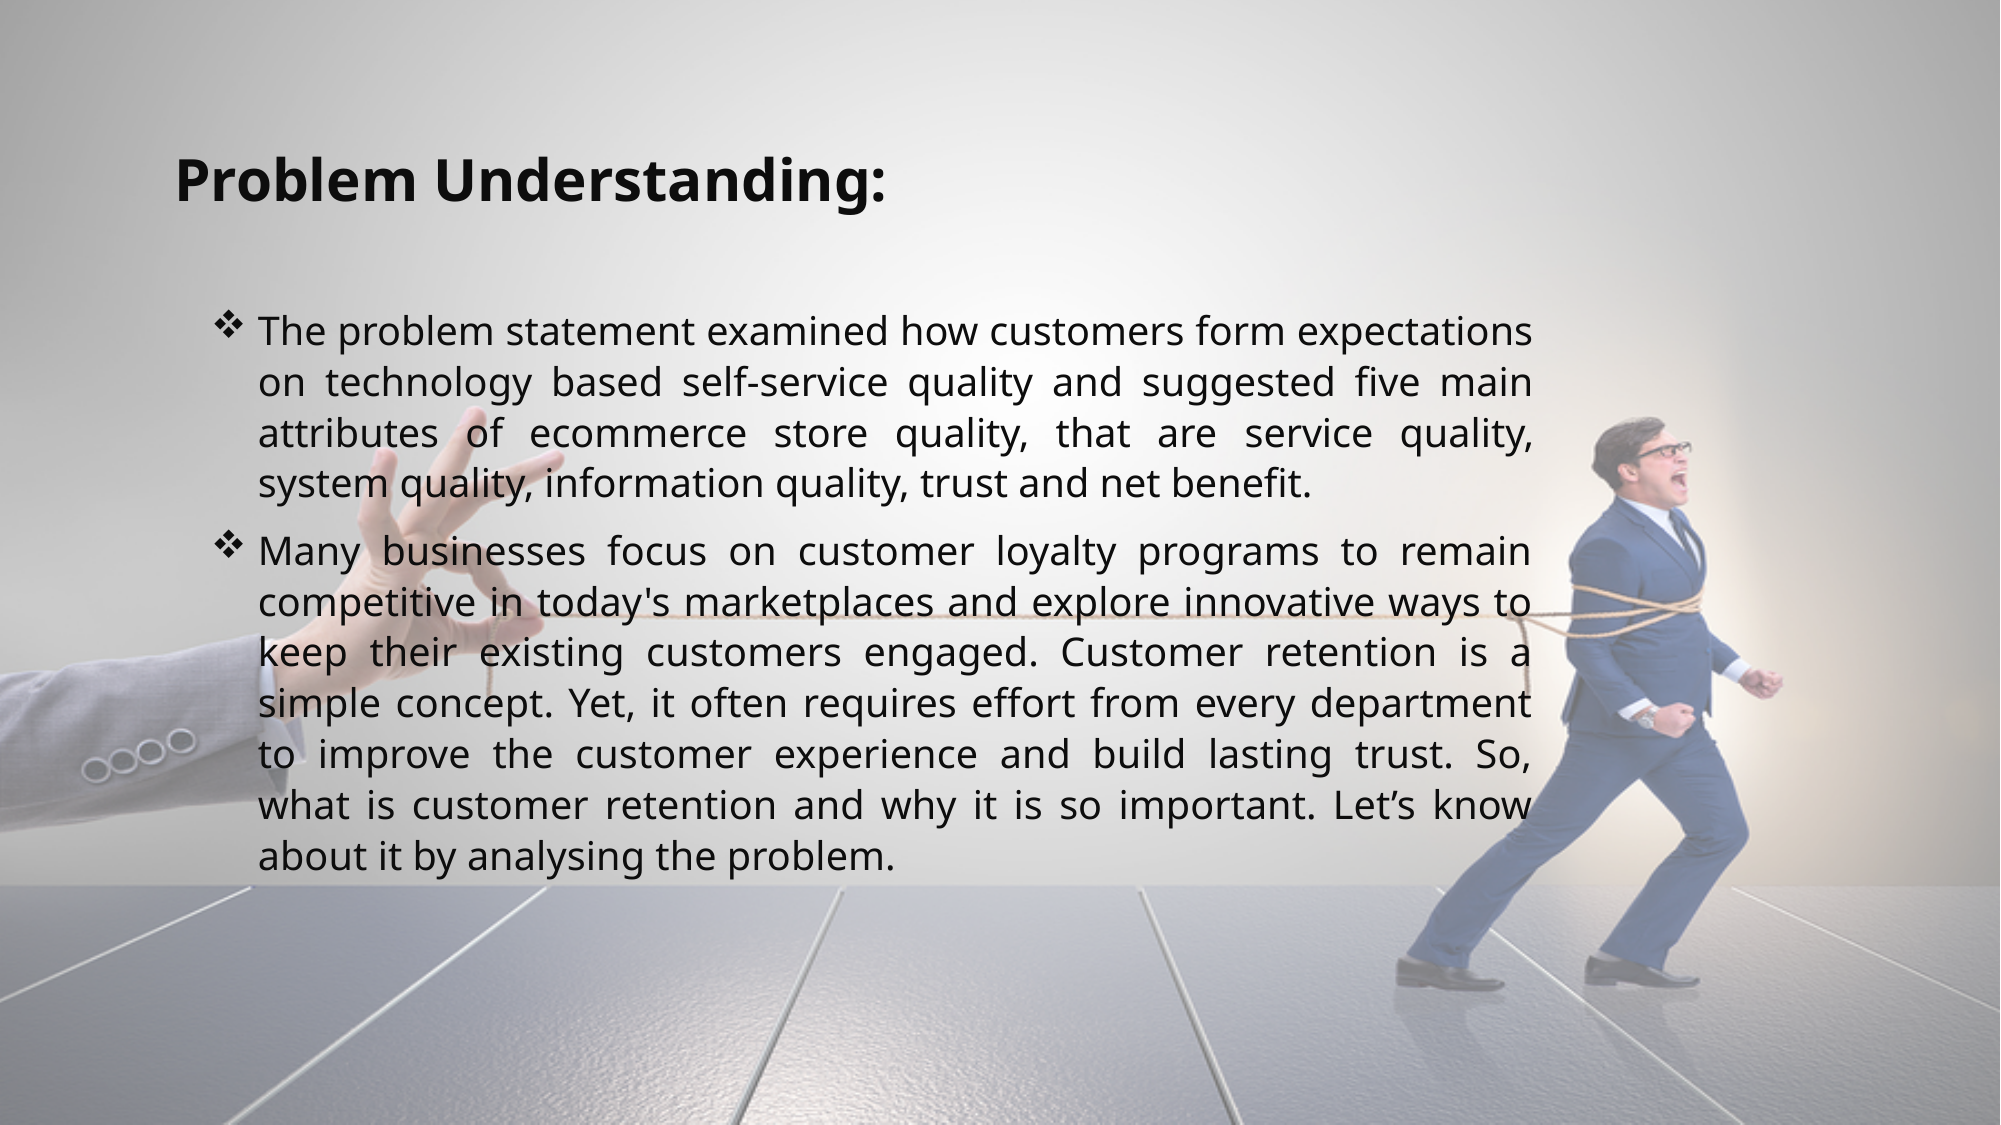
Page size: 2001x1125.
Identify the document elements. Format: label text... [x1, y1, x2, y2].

text_box Problem Understanding: [159, 135, 955, 266]
text_box The problem statement examined how customers form expectations on technology based self-service quality and suggested five main attributes of ecommerce store quality, that are service quality, system quality, information quality, trust and net benefit. Many businesses focus on customer loyalty programs to remain competitive in today's marketplaces and explore innovative ways to keep their existing customers engaged. Customer retention is a simple concept. Yet, it often requires effort from every department to improve the customer experience and build lasting trust. So, what is customer retention and why it is so important. Let’s know about it by analysing the problem. [196, 295, 1550, 886]
